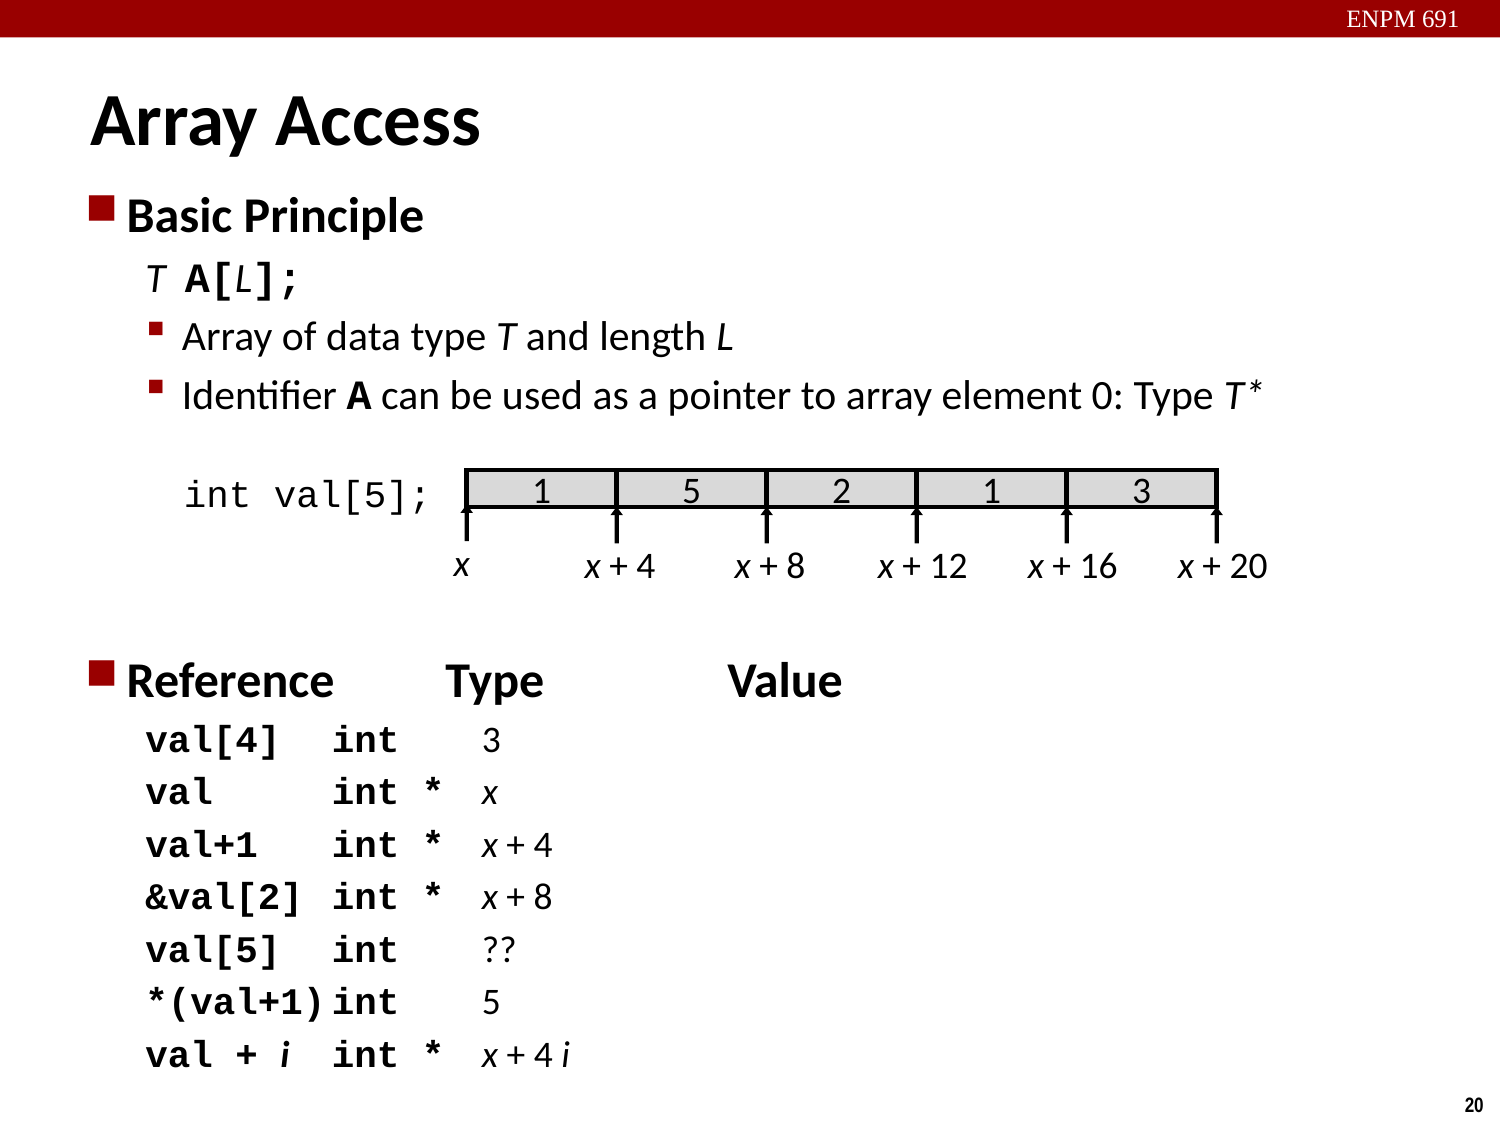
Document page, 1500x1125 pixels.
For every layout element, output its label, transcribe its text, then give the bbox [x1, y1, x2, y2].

title Array Access [74, 68, 988, 163]
list Basic Principle T A[L]; Array of data type T and length L Identifier A can be used as a pointer to array element 0: Type T* Reference Type Value val[4] int 3 val int * x val+1 int * x + 4 &val[2] int * x + 8 val[5] int ?? *(val+1) int 5 val + i int * x + 4 i [74, 174, 1399, 1113]
text_box int val[5]; [166, 462, 447, 523]
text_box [428, 469, 1305, 594]
